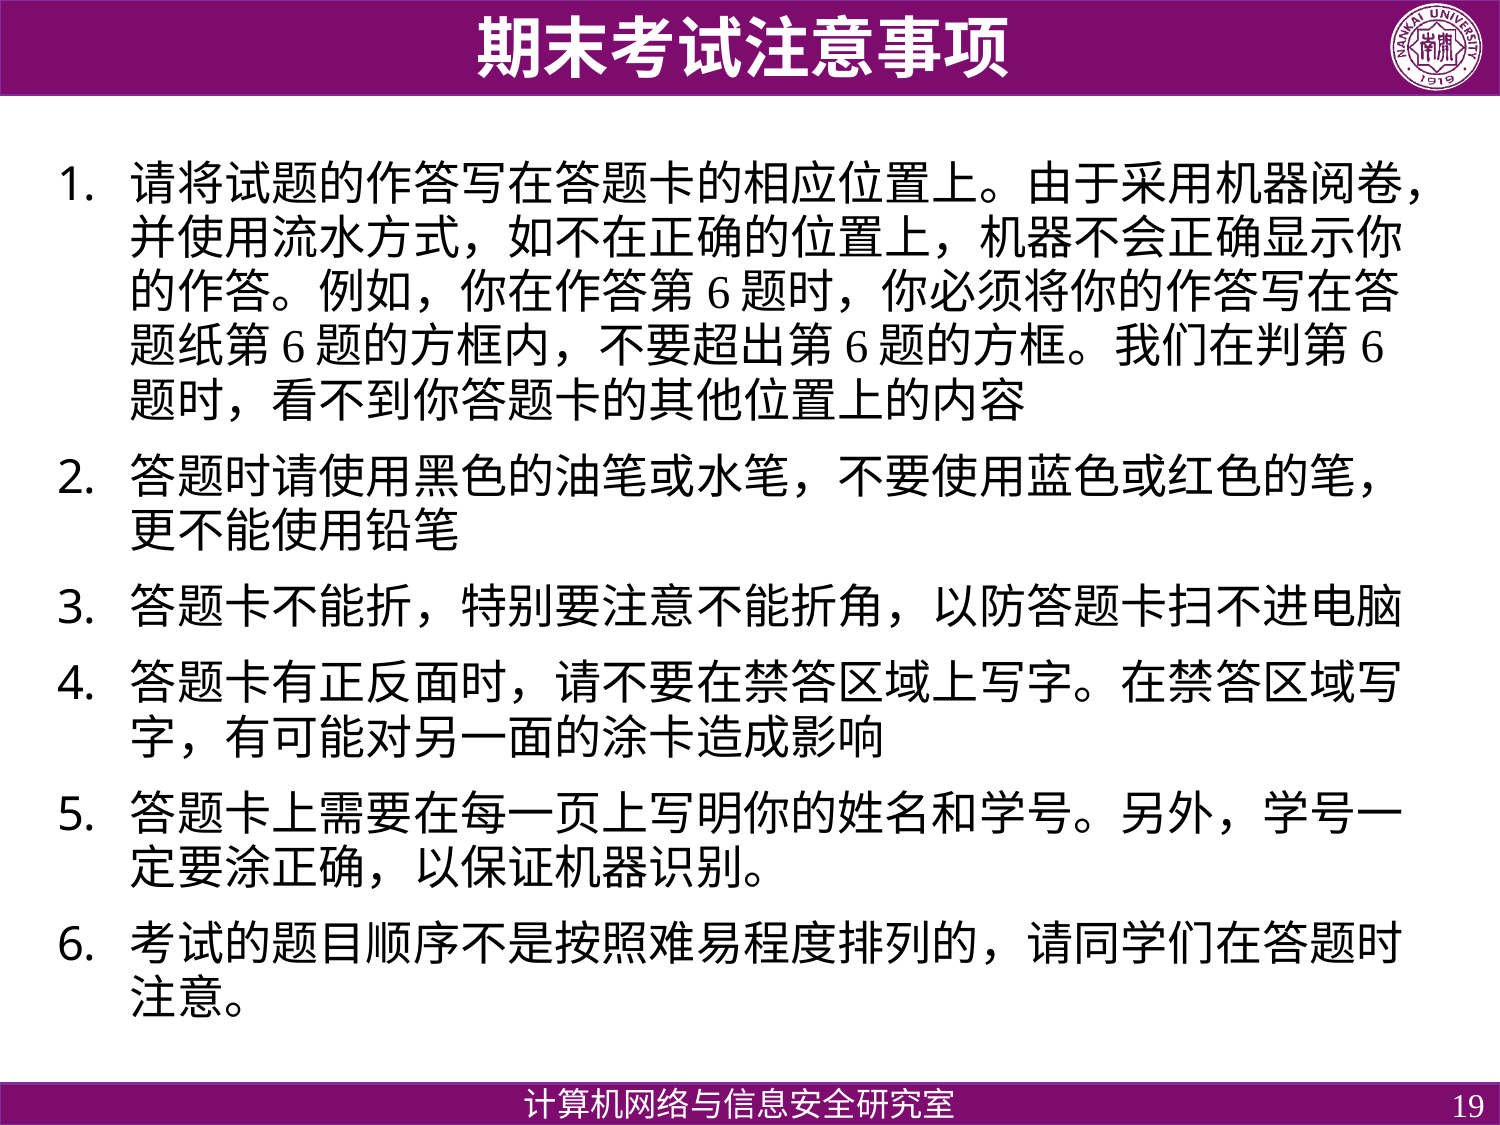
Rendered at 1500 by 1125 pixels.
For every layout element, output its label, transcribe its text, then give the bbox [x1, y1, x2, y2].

text_box 期末考试注意事项 [100, 5, 1386, 95]
picture [1391, 4, 1482, 90]
text_box [108, 0, 159, 5]
list 请将试题的作答写在答题卡的相应位置上。由于采用机器阅卷，并使用流水方式，如不在正确的位置上，机器不会正确显示你的作答。例如，你在作答第6题时，你必须将你的作答写在答题纸第6题的方框内，不要超出第6题的方框。我们在判第6题时，看不到你答题卡的其他位置上的内容 答题时请使用黑色的油笔或水笔，不要使用蓝色或红色的笔，更不能使用铅笔 答题卡不能折，特别要注意不能折角，以防答题卡扫不进电脑 答题卡有正反面时，请不要在禁答区域上写字。在禁答区域写字，有可能对另一面的涂卡造成影响 答题卡上需要在每一页上写明你的姓名和学号。另外，学号一定要涂正确，以保证机器识别。 考试的题目顺序不是按照难易程度排列的，请同学们在答题时注意。 [41, 147, 1442, 1041]
